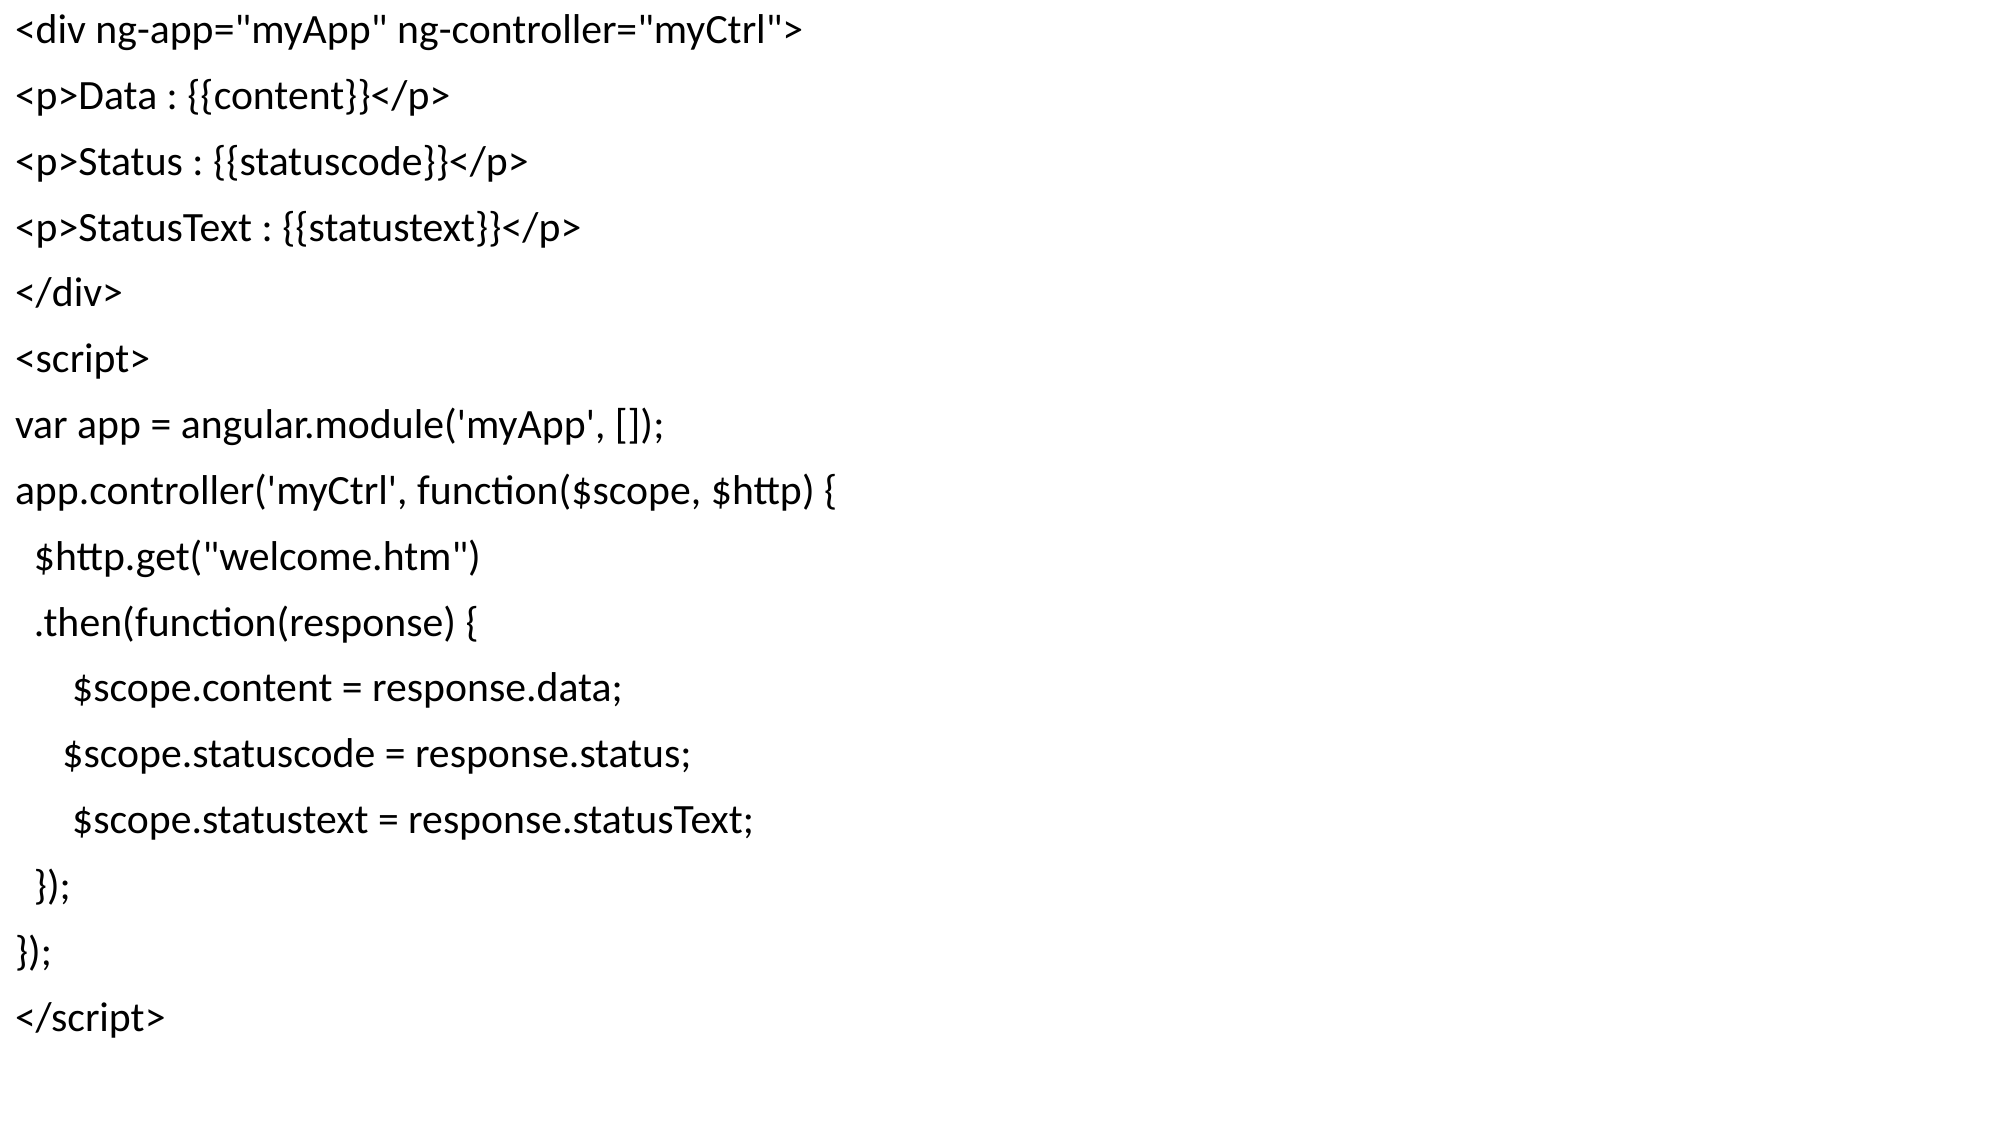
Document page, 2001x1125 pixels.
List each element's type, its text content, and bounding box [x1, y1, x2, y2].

list <div ng-app="myApp" ng-controller="myCtrl"> <p>Data : {{content}}</p> <p>Status : {{statuscode}}</p> <p>StatusText : {{statustext}}</p> </div> <script> var app = angular.module('myApp', []); app.controller('myCtrl', function($scope, $http) { $http.get("welcome.htm") .then(function(response) { $scope.content = response.data; $scope.statuscode = response.status; $scope.statustext = response.statusText; }); }); </script> [0, 0, 2000, 1125]
